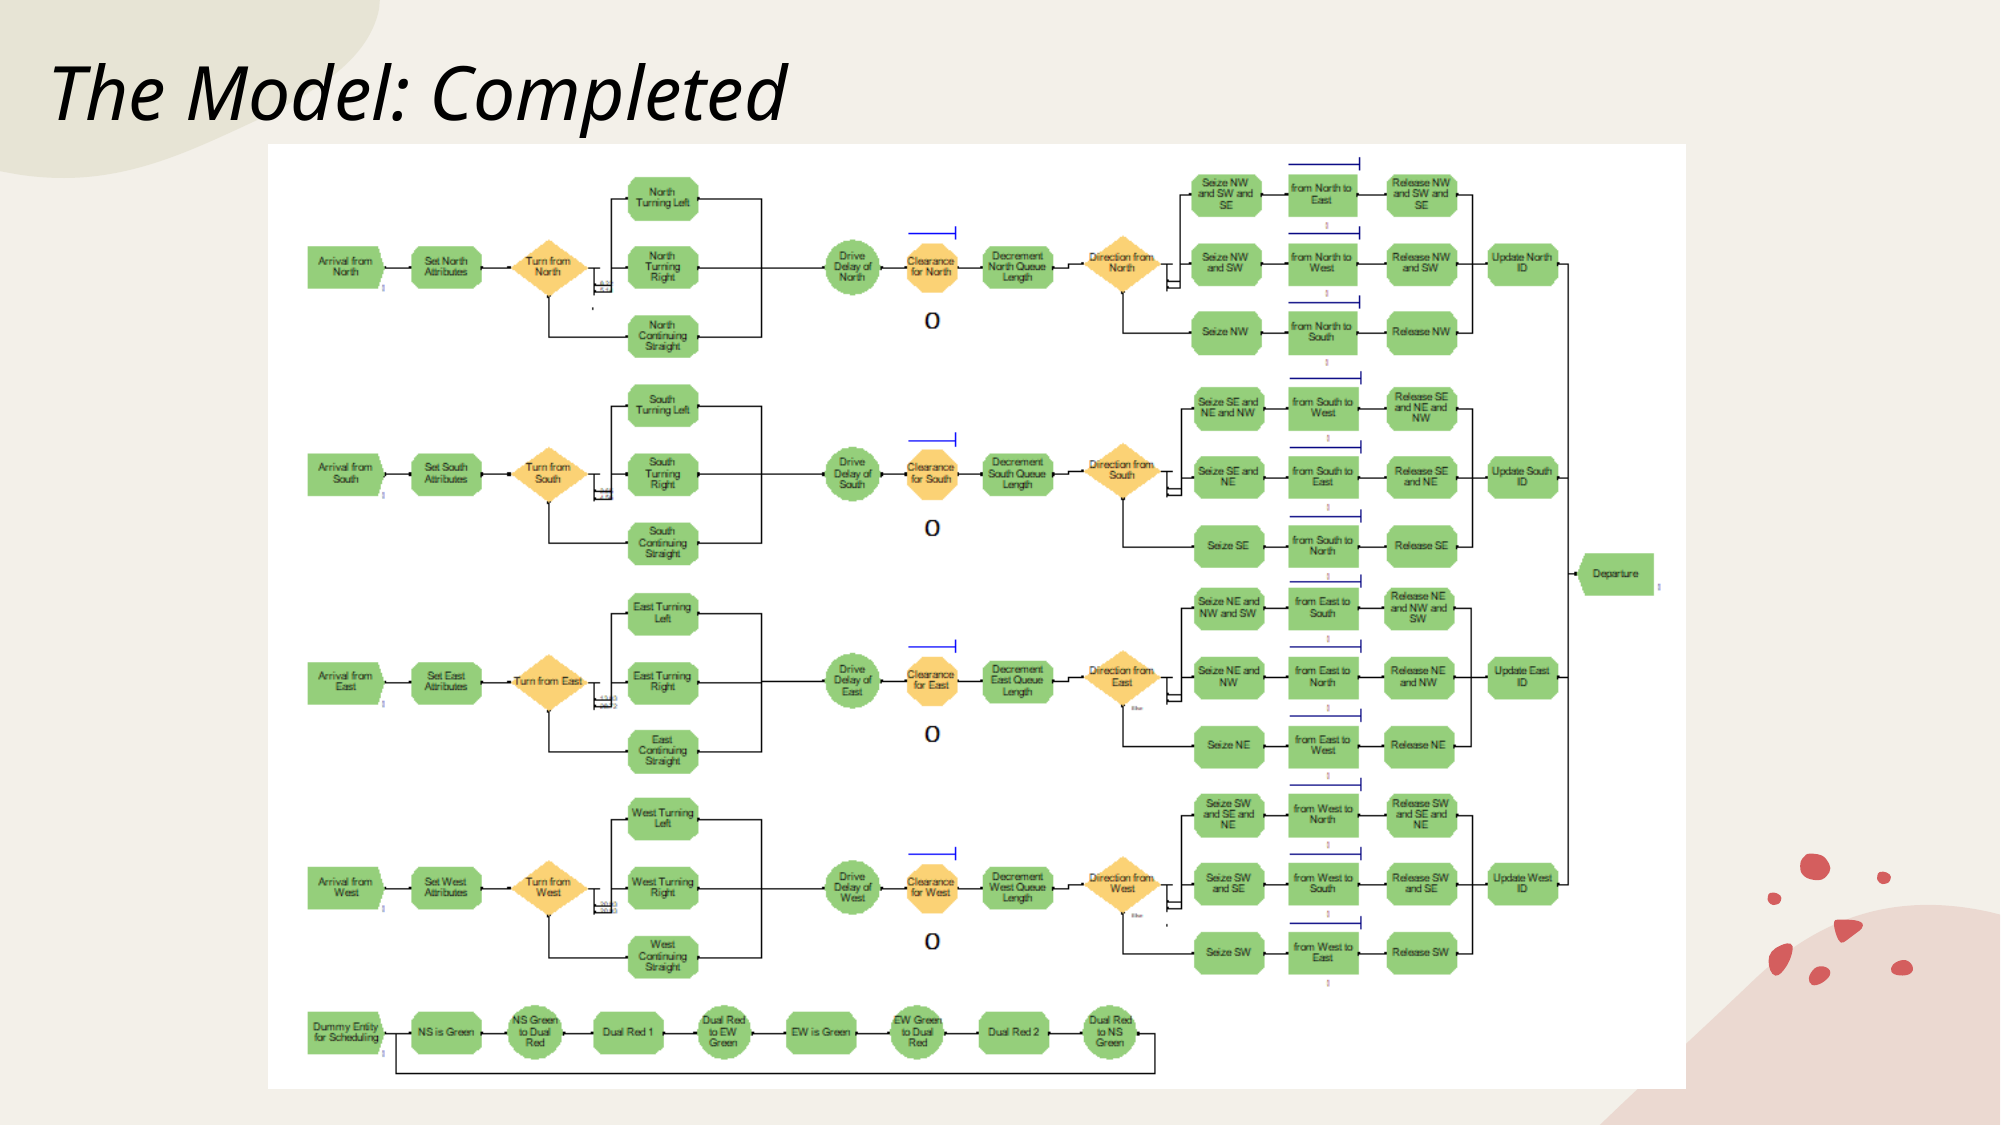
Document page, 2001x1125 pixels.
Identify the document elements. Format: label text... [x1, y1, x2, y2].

text_box The Model: Completed [32, 37, 1686, 144]
picture [268, 144, 1686, 1090]
